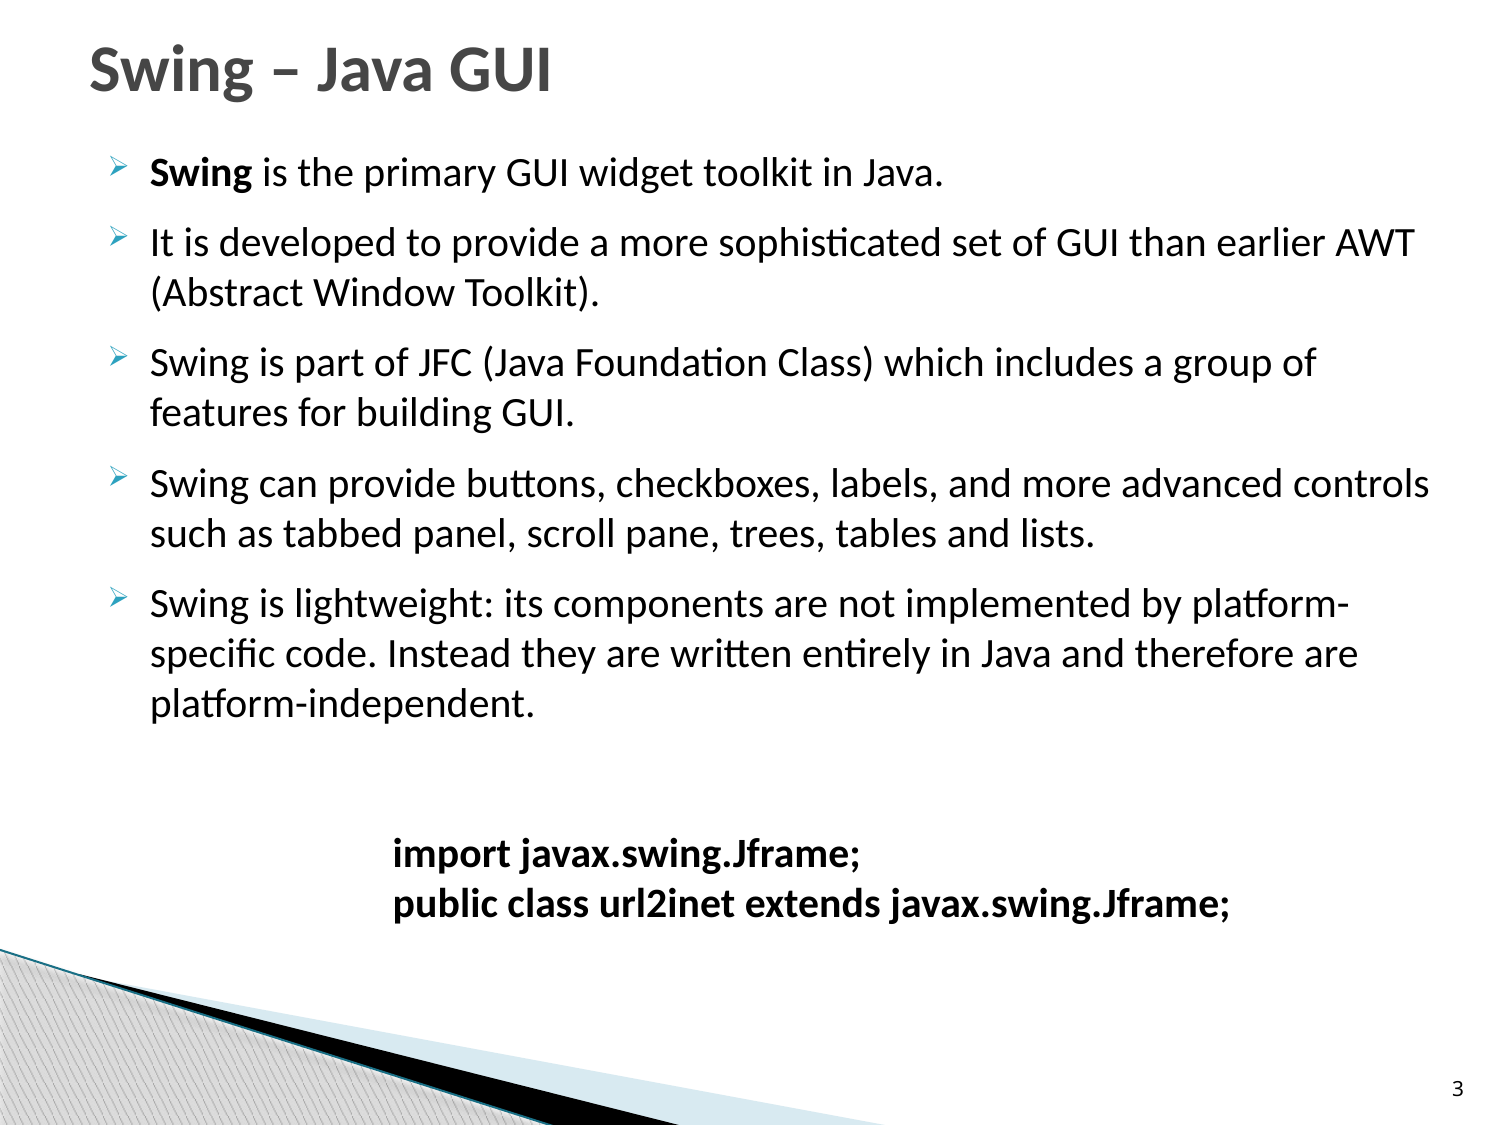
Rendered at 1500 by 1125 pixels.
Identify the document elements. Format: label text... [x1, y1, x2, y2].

slide_number 3 [1418, 1051, 1479, 1112]
list Swing is the primary GUI widget toolkit in Java. It is developed to provide a more sophisticated set of GUI than earlier AWT (Abstract Window Toolkit). Swing is part of JFC (Java Foundation Class) which includes a group of features for building GUI. Swing can provide buttons, checkboxes, labels, and more advanced controls such as tabbed panel, scroll pane, trees, tables and lists. Swing is lightweight: its components are not implemented by platform-specific code. Instead they are written entirely in Java and therefore are platform-independent. import javax.swing.Jframe; public class url2inet extends javax.swing.Jframe; [75, 137, 1471, 1012]
title Swing – Java GUI [75, 7, 1425, 124]
